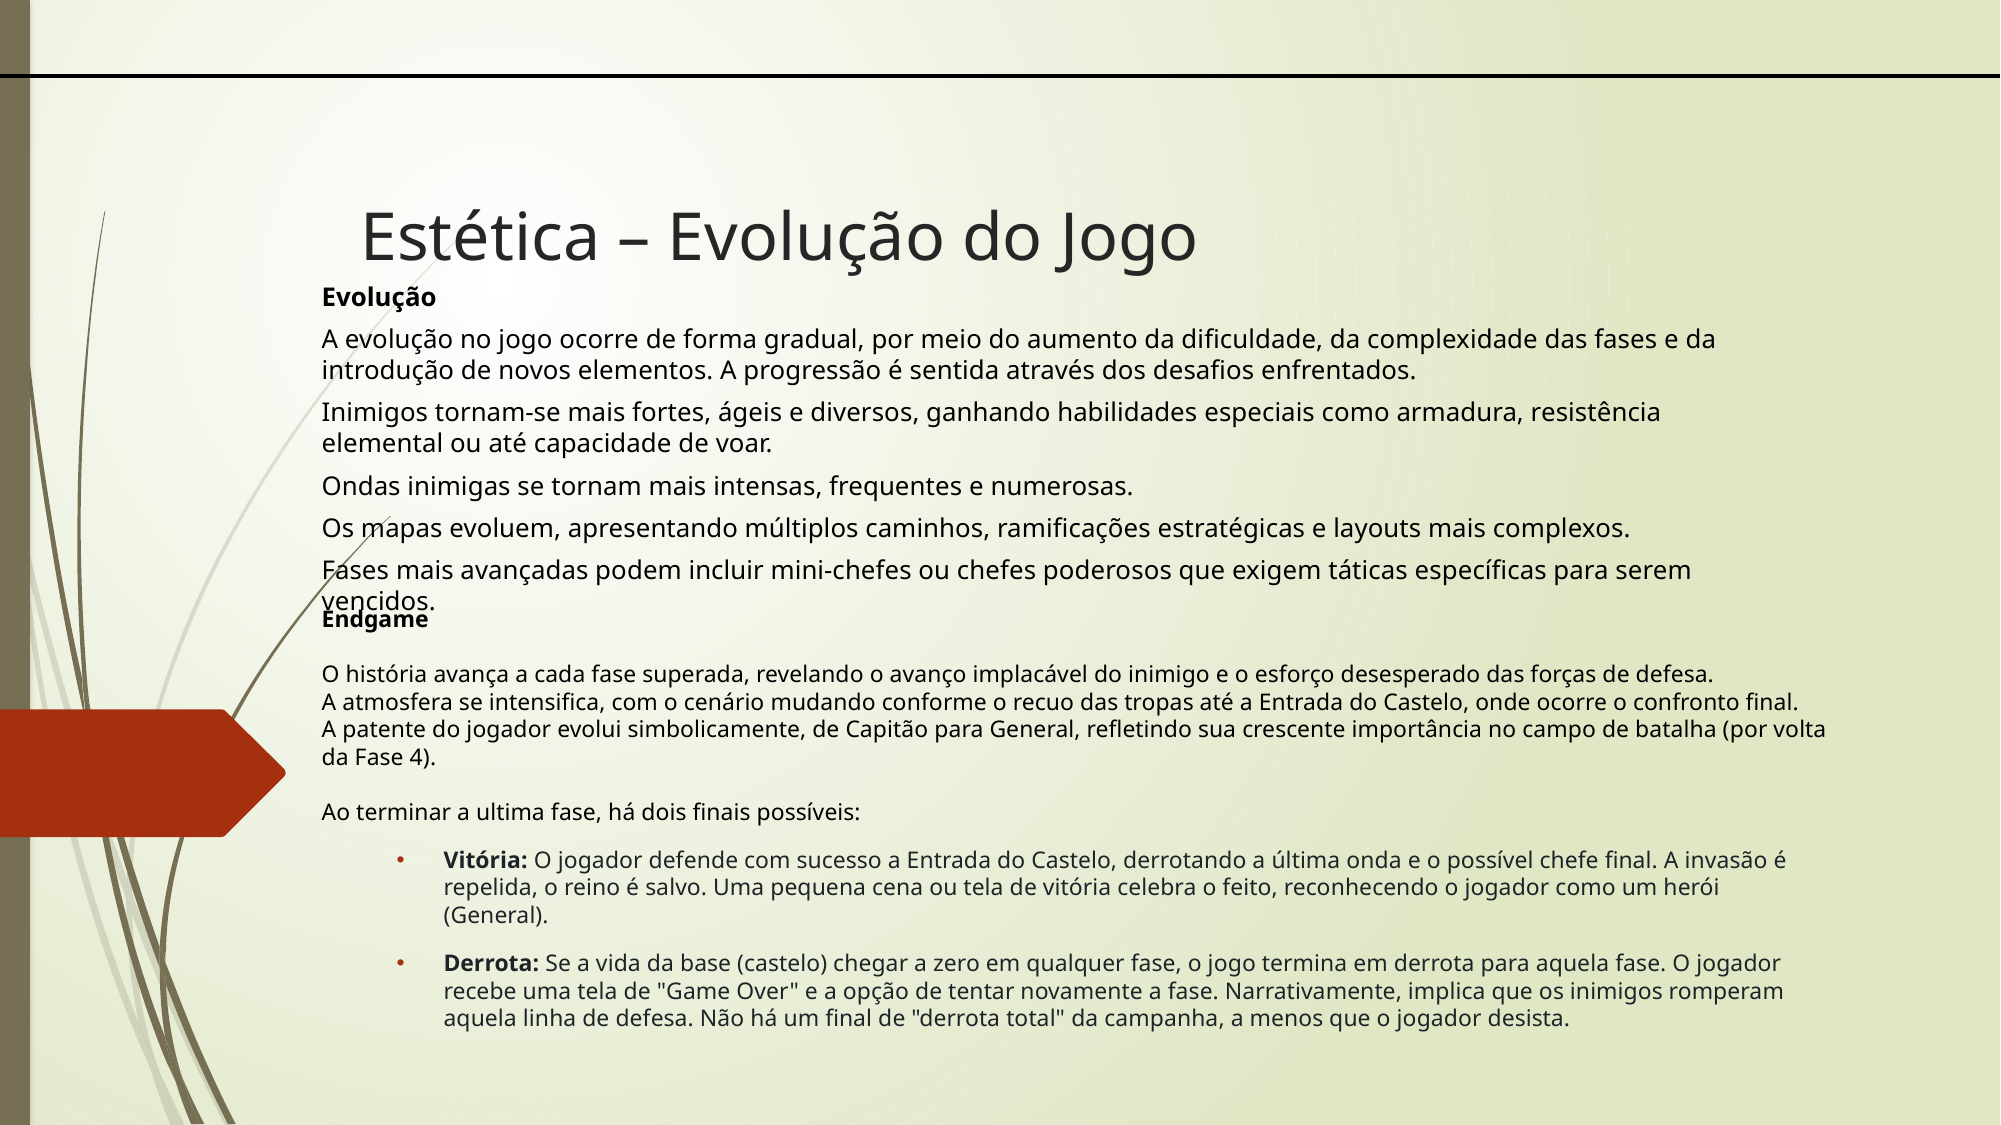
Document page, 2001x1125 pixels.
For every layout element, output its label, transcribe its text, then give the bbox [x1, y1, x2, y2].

text_box Endgame O história avança a cada fase superada, revelando o avanço implacável do inimigo e o esforço desesperado das forças de defesa. A atmosfera se intensifica, com o cenário mudando conforme o recuo das tropas até a Entrada do Castelo, onde ocorre o confronto final. A patente do jogador evolui simbolicamente, de Capitão para General, refletindo sua crescente importância no campo de batalha (por volta da Fase 4). Ao terminar a ultima fase, há dois finais possíveis: Vitória: O jogador defende com sucesso a Entrada do Castelo, derrotando a última onda e o possível chefe final. A invasão é repelida, o reino é salvo. Uma pequena cena ou tela de vitória celebra o feito, reconhecendo o jogador como um herói (General). Derrota: Se a vida da base (castelo) chegar a zero em qualquer fase, o jogo termina em derrota para aquela fase. O jogador recebe uma tela de "Game Over" e a opção de tentar novamente a fase. Narrativamente, implica que os inimigos romperam aquela linha de defesa. Não há um final de "derrota total" da campanha, a menos que o jogador desista. [306, 597, 1846, 1125]
title Estética – Evolução do Jogo [345, 185, 1937, 361]
text_box [0, 74, 2000, 78]
subtitle Evolução A evolução no jogo ocorre de forma gradual, por meio do aumento da dificuldade, da complexidade das fases e da introdução de novos elementos. A progressão é sentida através dos desafios enfrentados. Inimigos tornam-se mais fortes, ágeis e diversos, ganhando habilidades especiais como armadura, resistência elemental ou até capacidade de voar. Ondas inimigas se tornam mais intensas, frequentes e numerosas. Os mapas evoluem, apresentando múltiplos caminhos, ramificações estratégicas e layouts mais complexos. Fases mais avançadas podem incluir mini-chefes ou chefes poderosos que exigem táticas específicas para serem vencidos. [306, 272, 1770, 597]
